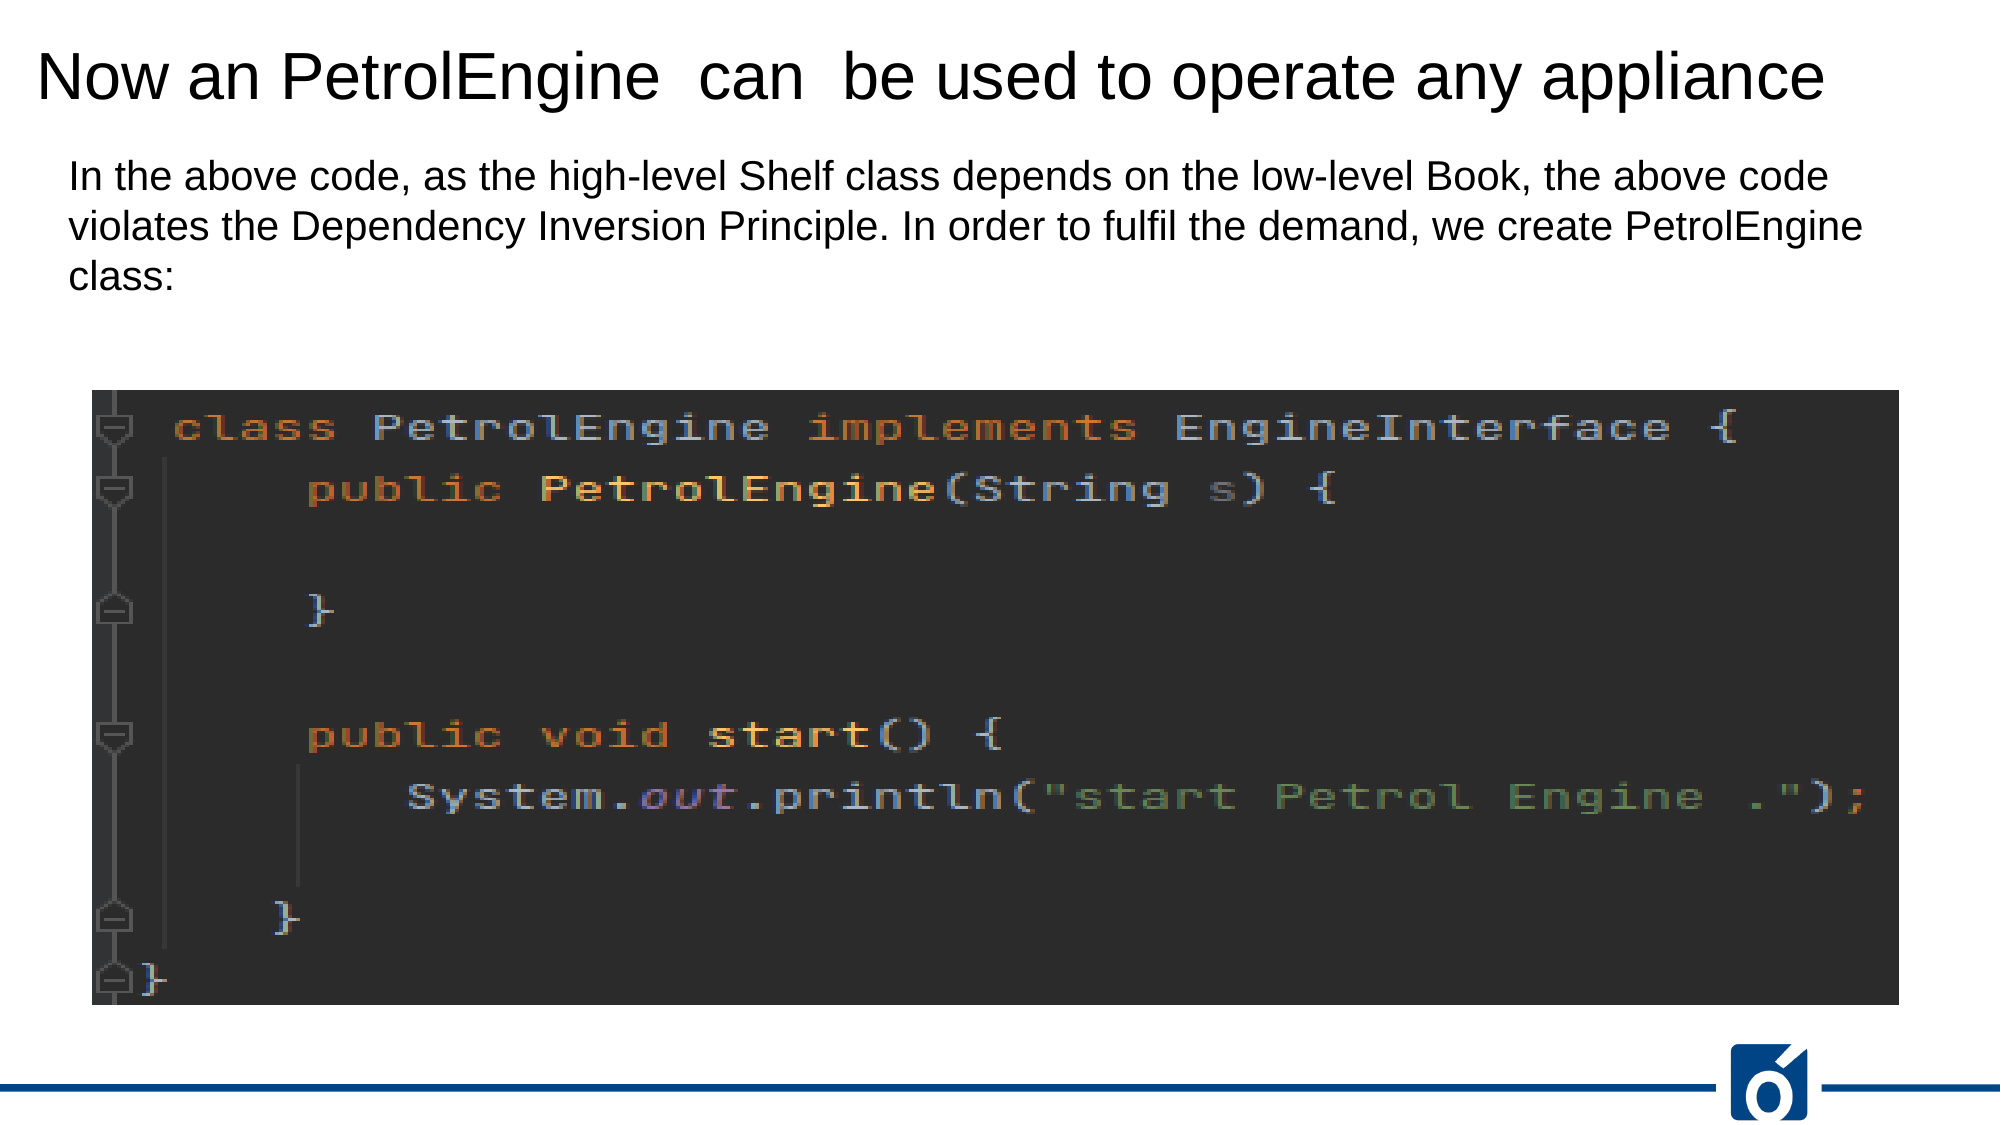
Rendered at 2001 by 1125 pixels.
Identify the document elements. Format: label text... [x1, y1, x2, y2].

picture [91, 390, 1899, 1006]
text_box Now an PetrolEngine can be used to operate any appliance [21, 25, 1974, 121]
picture [1730, 1043, 1808, 1121]
text_box In the above code, as the high-level Shelf class depends on the low-level Book, the above code violates the Dependency Inversion Principle. In order to fulfil the demand, we create PetrolEngine class: [53, 141, 1953, 307]
